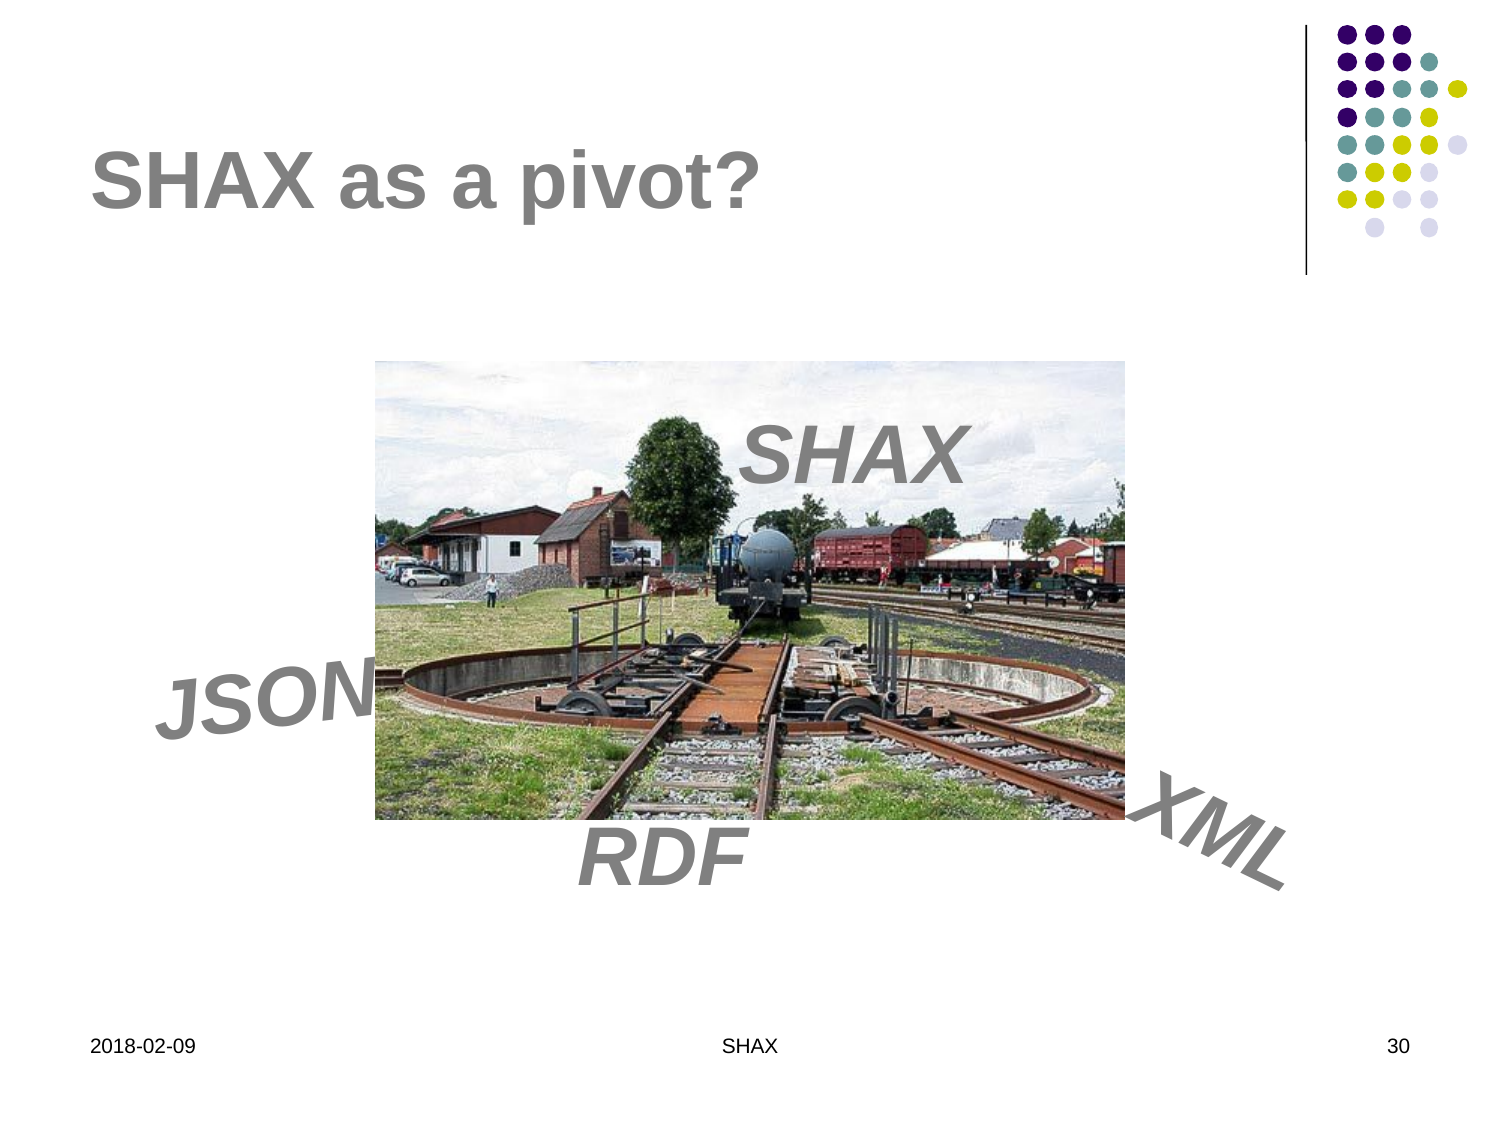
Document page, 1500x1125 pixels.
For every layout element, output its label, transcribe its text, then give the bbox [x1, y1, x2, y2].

title SHAX as a pivot? [75, 20, 1313, 233]
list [374, 361, 1125, 820]
text_box XML [1104, 730, 1339, 923]
text_box JSON [130, 623, 374, 768]
slide_number 30 [1074, 1025, 1425, 1100]
text_box RDF [562, 820, 763, 910]
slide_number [75, 1025, 425, 1100]
footer SHAX [478, 1025, 1022, 1100]
